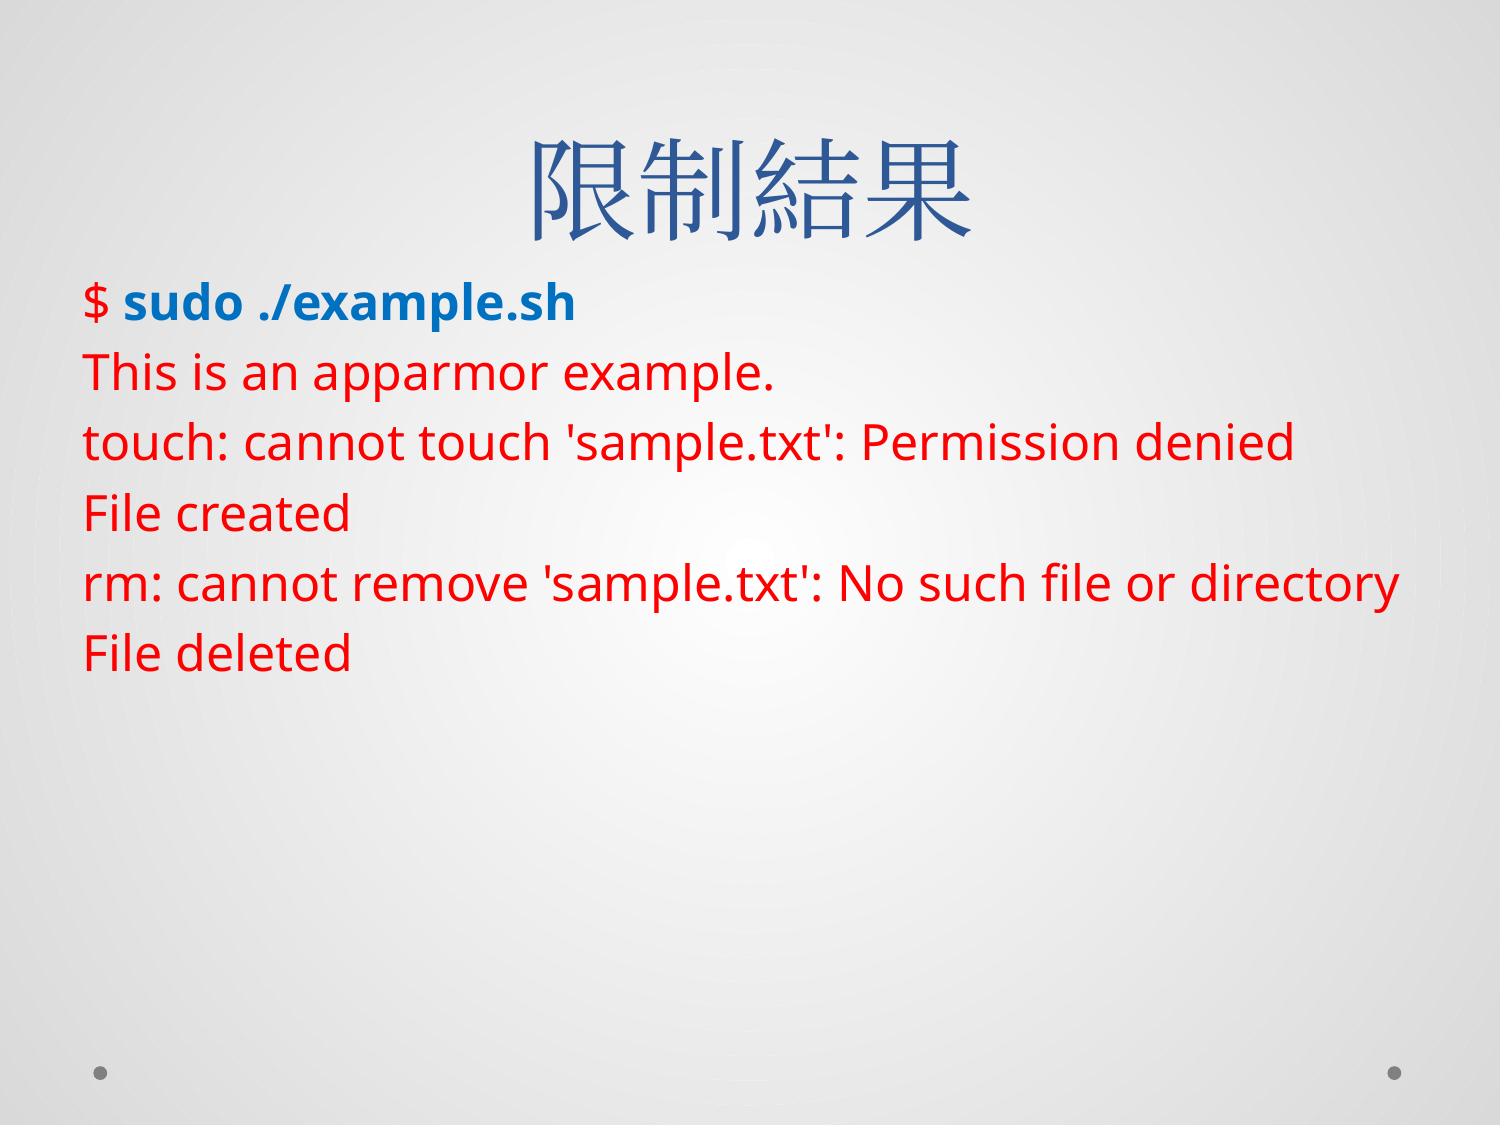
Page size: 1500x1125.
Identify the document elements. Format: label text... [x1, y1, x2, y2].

list $ sudo ./example.sh This is an apparmor example. touch: cannot touch 'sample.txt': Permission denied File created rm: cannot remove 'sample.txt': No such file or directory File deleted [74, 261, 1426, 1006]
title 限制結果 [74, 0, 1426, 261]
